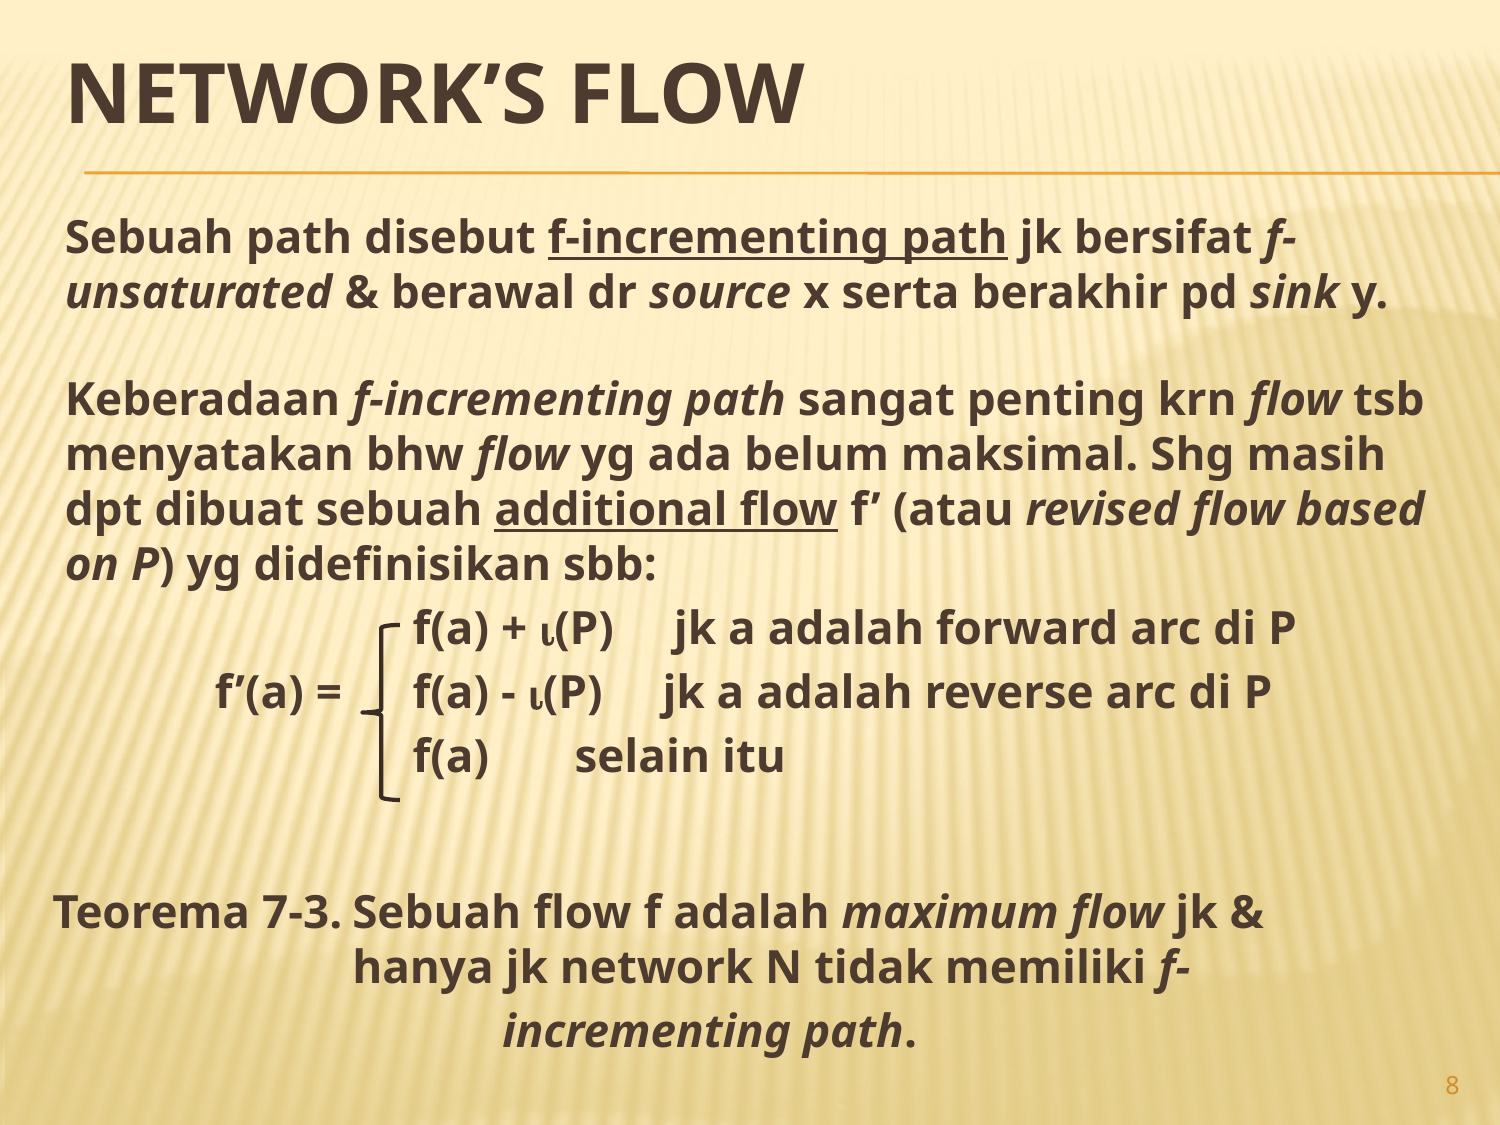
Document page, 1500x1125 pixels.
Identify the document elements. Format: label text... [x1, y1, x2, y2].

slide_number 8 [1350, 1061, 1475, 1103]
text_box Sebuah path disebut f-incrementing path jk bersifat f-unsaturated & berawal dr source x serta berakhir pd sink y. [49, 199, 1488, 513]
text_box [361, 624, 400, 801]
title Network’s flow [50, 24, 1400, 155]
text_box Teorema 7-3. Sebuah flow f adalah maximum flow jk & hanya jk network N tidak memiliki f- incrementing path. [37, 875, 1450, 1063]
text_box Keberadaan f-incrementing path sangat penting krn flow tsb menyatakan bhw flow yg ada belum maksimal. Shg masih dpt dibuat sebuah additional flow f’ (atau revised flow based on P) yg didefinisikan sbb: f(a) + (P) jk a adalah forward arc di P f’(a) = f(a) - (P) jk a adalah reverse arc di P f(a) selain itu [49, 362, 1463, 825]
